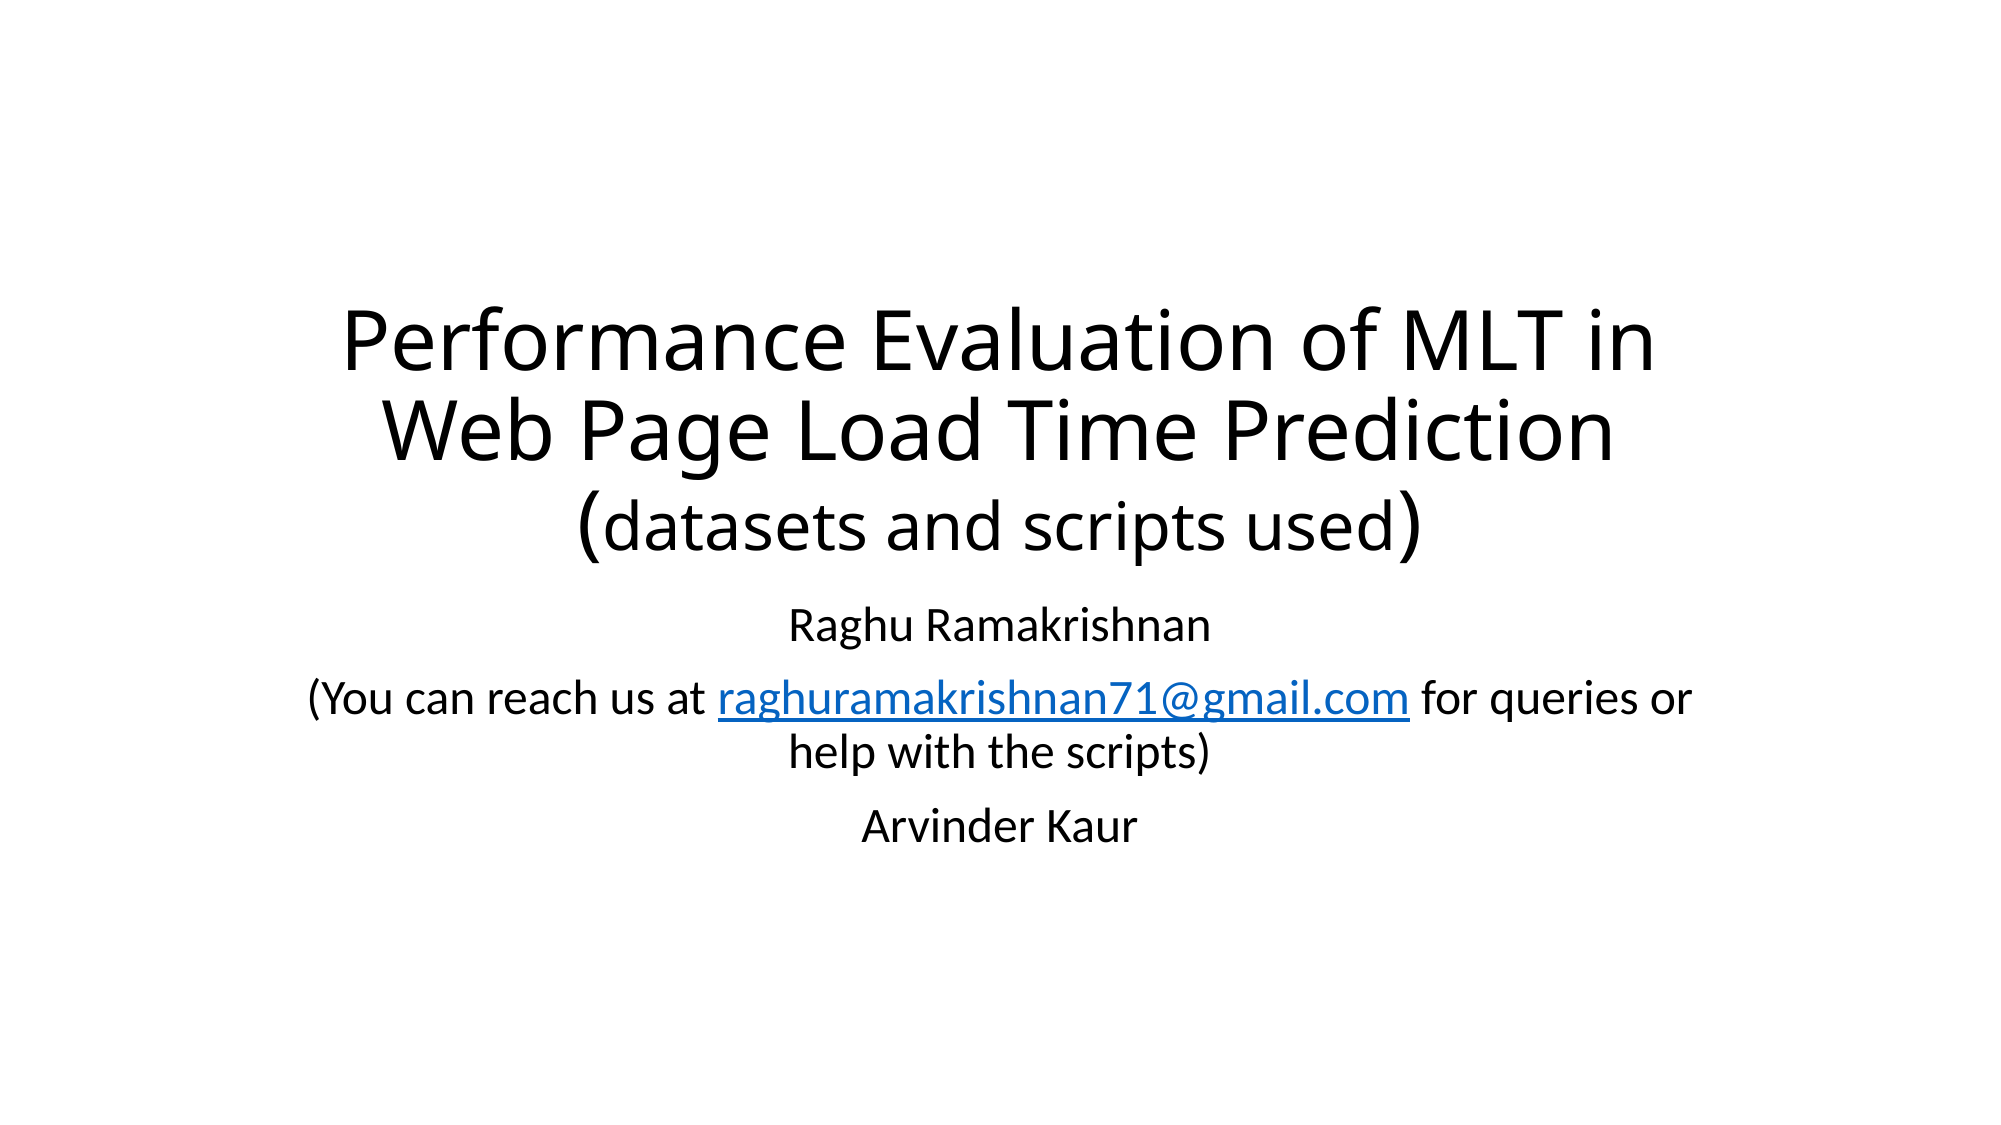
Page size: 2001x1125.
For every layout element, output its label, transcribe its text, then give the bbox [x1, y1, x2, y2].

subtitle Raghu Ramakrishnan (You can reach us at raghuramakrishnan71@gmail.com for queries or help with the scripts) Arvinder Kaur [249, 590, 1750, 863]
title Performance Evaluation of MLT in Web Page Load Time Prediction (datasets and scripts used) [249, 184, 1750, 576]
